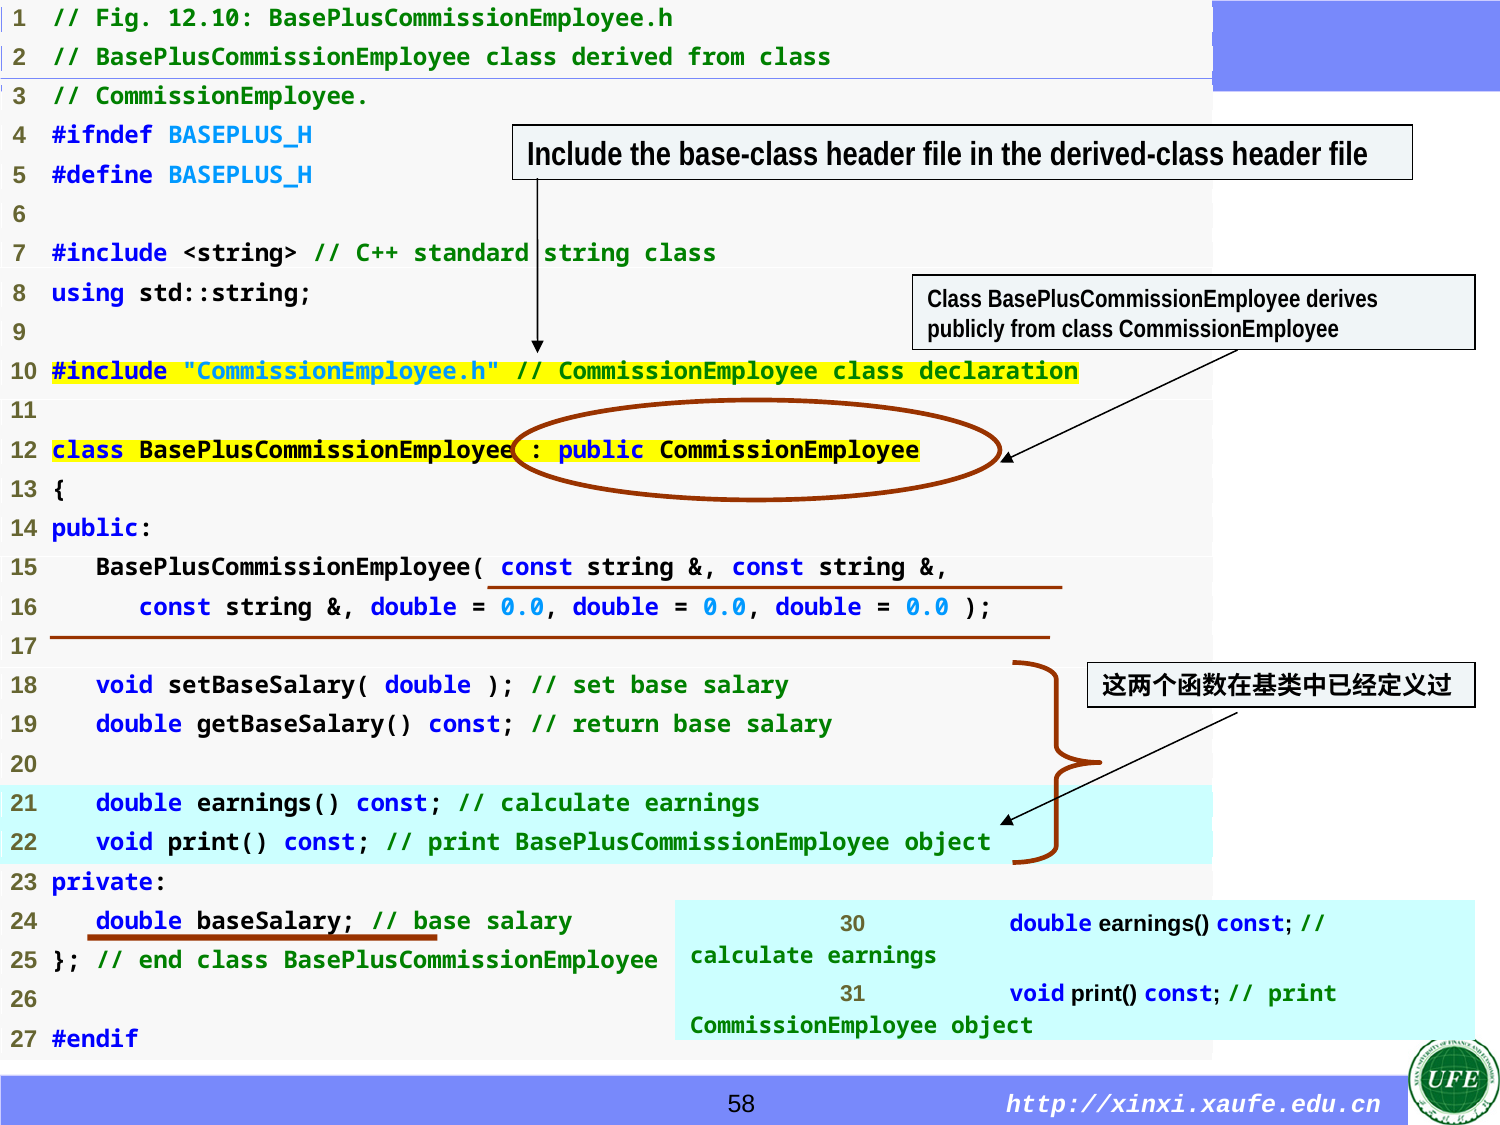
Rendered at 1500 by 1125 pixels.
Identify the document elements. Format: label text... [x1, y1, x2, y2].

text_box 这两个函数在基类中已经定义过 [1218, 662, 1475, 708]
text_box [0, 0, 1218, 1096]
slide_number 58 [712, 1096, 813, 1121]
text_box Class BasePlusCommissionEmployee derives publicly from class CommissionEmployee [1218, 274, 1475, 350]
table_cell 31 void print() const; // print CommissionEmployee object [1218, 970, 1475, 1040]
table_header 30 double earnings() const; // calculate earnings [1218, 900, 1475, 970]
text_box Include the base-class header file in the derived-class header file [1218, 124, 1413, 180]
picture [1408, 1034, 1500, 1125]
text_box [49, 587, 1063, 638]
